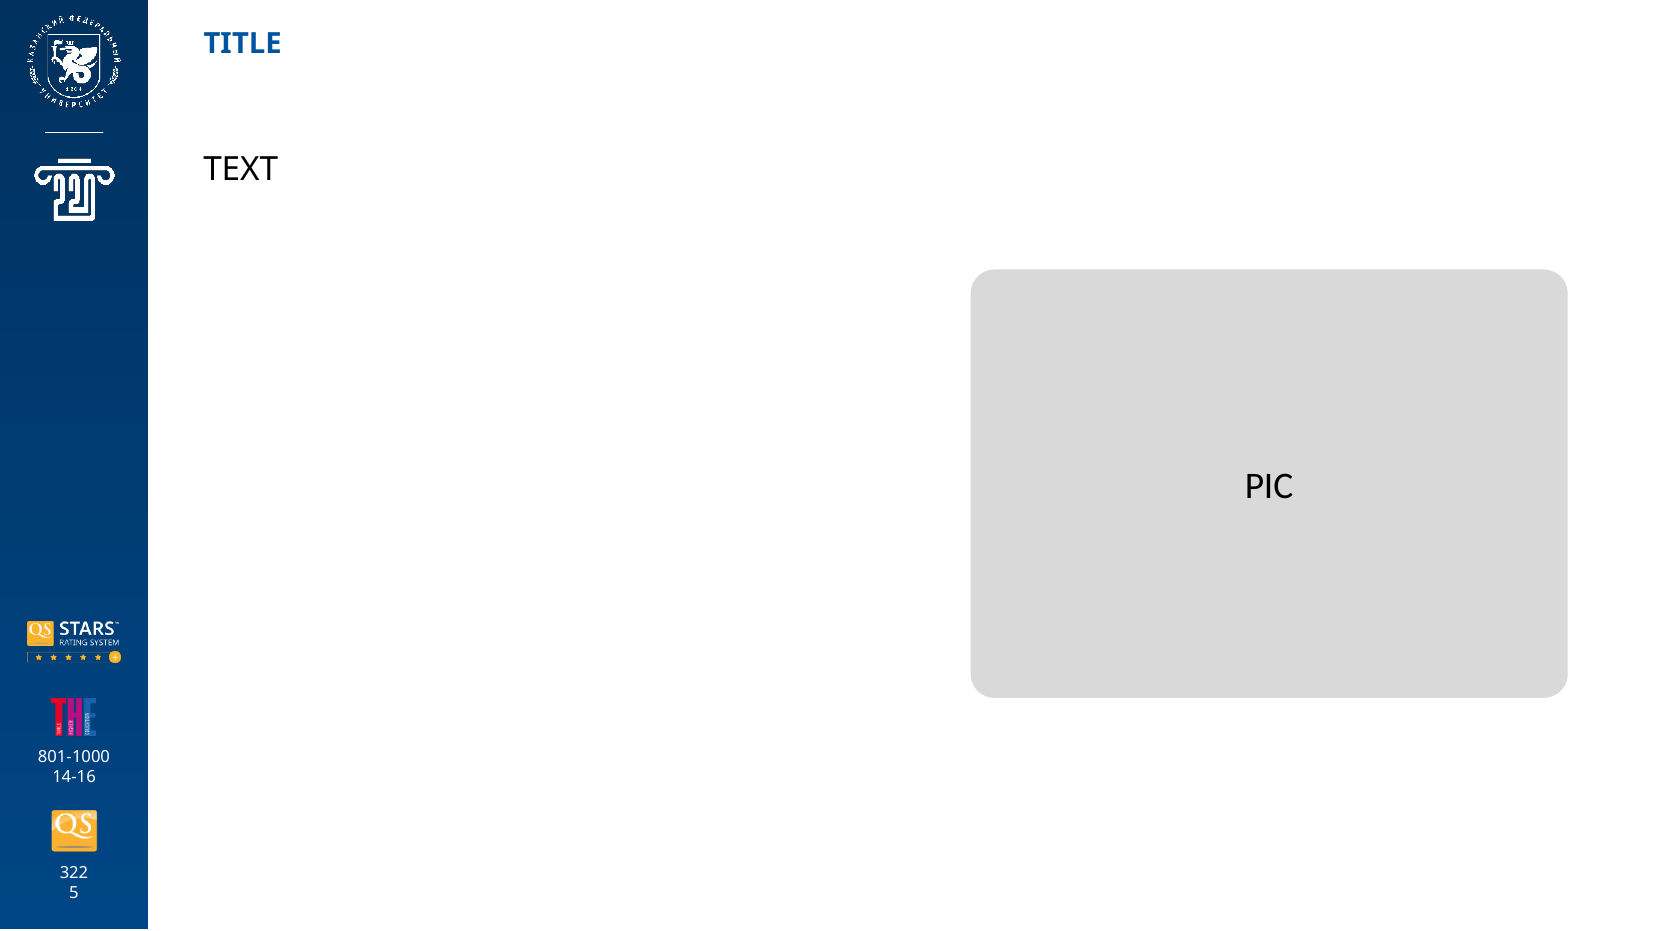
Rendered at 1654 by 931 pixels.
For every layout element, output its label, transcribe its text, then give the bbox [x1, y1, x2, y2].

picture [27, 15, 121, 221]
text_box 801-1000 14-16 [15, 738, 133, 793]
text_box TITLE [188, 17, 1568, 138]
text_box 322 5 [15, 854, 133, 910]
text_box [0, 0, 150, 931]
picture [42, 799, 106, 863]
picture [27, 620, 121, 664]
picture [51, 694, 97, 740]
text_box PIC [968, 267, 1570, 701]
text_box TEXT [188, 139, 930, 894]
